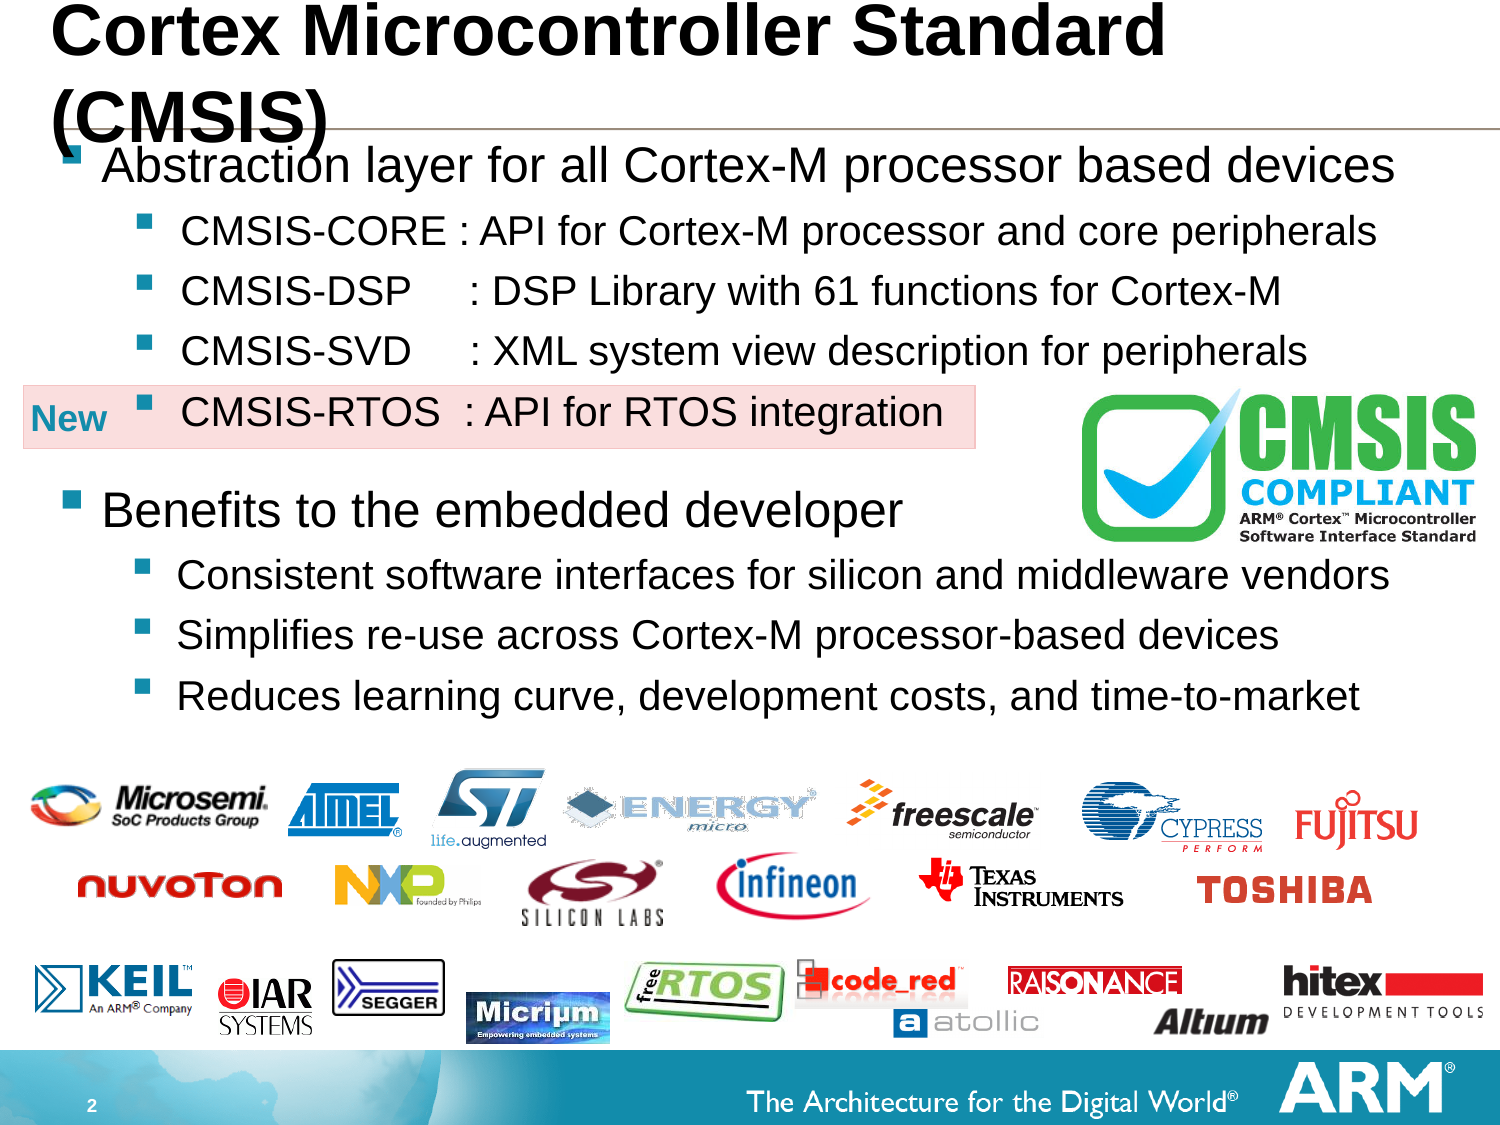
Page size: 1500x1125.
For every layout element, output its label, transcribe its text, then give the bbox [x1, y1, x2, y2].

picture [0, 758, 1500, 1125]
list Abstraction layer for all Cortex-M processor based devices CMSIS-CORE : API for Cortex-M processor and core peripherals CMSIS-DSP : DSP Library with 61 functions for Cortex-M CMSIS-SVD : XML system view description for peripherals CMSIS-RTOS : API for RTOS integration Benefits to the embedded developer Consistent software interfaces for silicon and middleware vendors Simplifies re-use across Cortex-M processor-based devices Reduces learning curve, development costs, and time-to-market [42, 125, 1483, 717]
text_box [35, 965, 195, 1016]
picture [1082, 386, 1476, 544]
title Cortex Microcontroller Standard (CMSIS) [35, 1, 1476, 139]
text_box New [8, 386, 129, 447]
